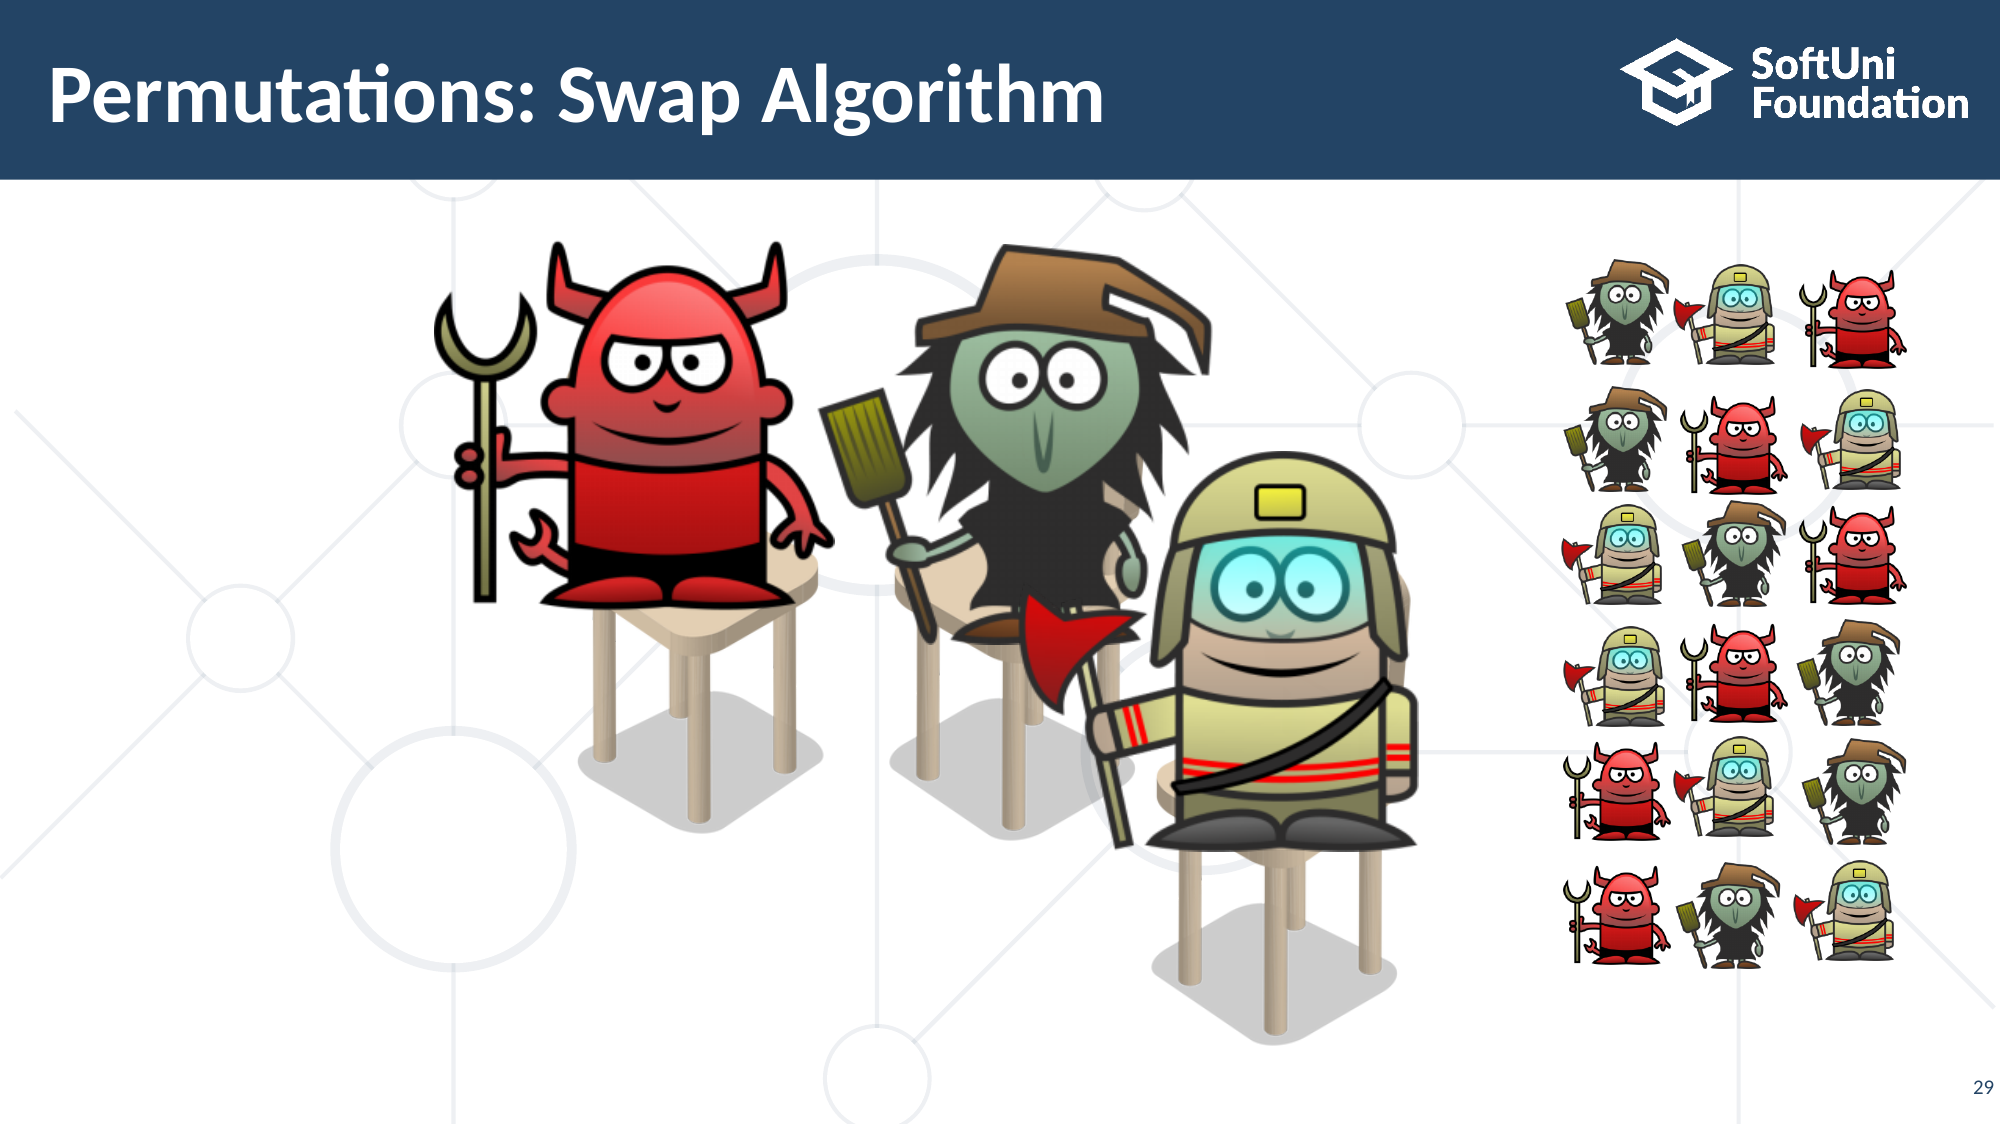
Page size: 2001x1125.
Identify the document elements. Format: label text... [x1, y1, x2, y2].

picture [1799, 501, 1907, 610]
picture [1800, 389, 1901, 490]
picture [1680, 500, 1787, 607]
picture [1680, 391, 1788, 499]
picture [1800, 738, 1907, 845]
slide_number 29 [1929, 1070, 2000, 1103]
picture [1674, 862, 1781, 969]
picture [1794, 619, 1901, 726]
picture [400, 225, 1671, 1070]
picture [1563, 258, 1670, 365]
title Permutations: Swap Algorithm [31, 16, 1591, 162]
picture [1673, 264, 1775, 365]
picture [1799, 265, 1907, 374]
picture [1619, 38, 1968, 126]
picture [1680, 618, 1788, 727]
picture [1672, 736, 1774, 837]
picture [1792, 860, 1894, 961]
